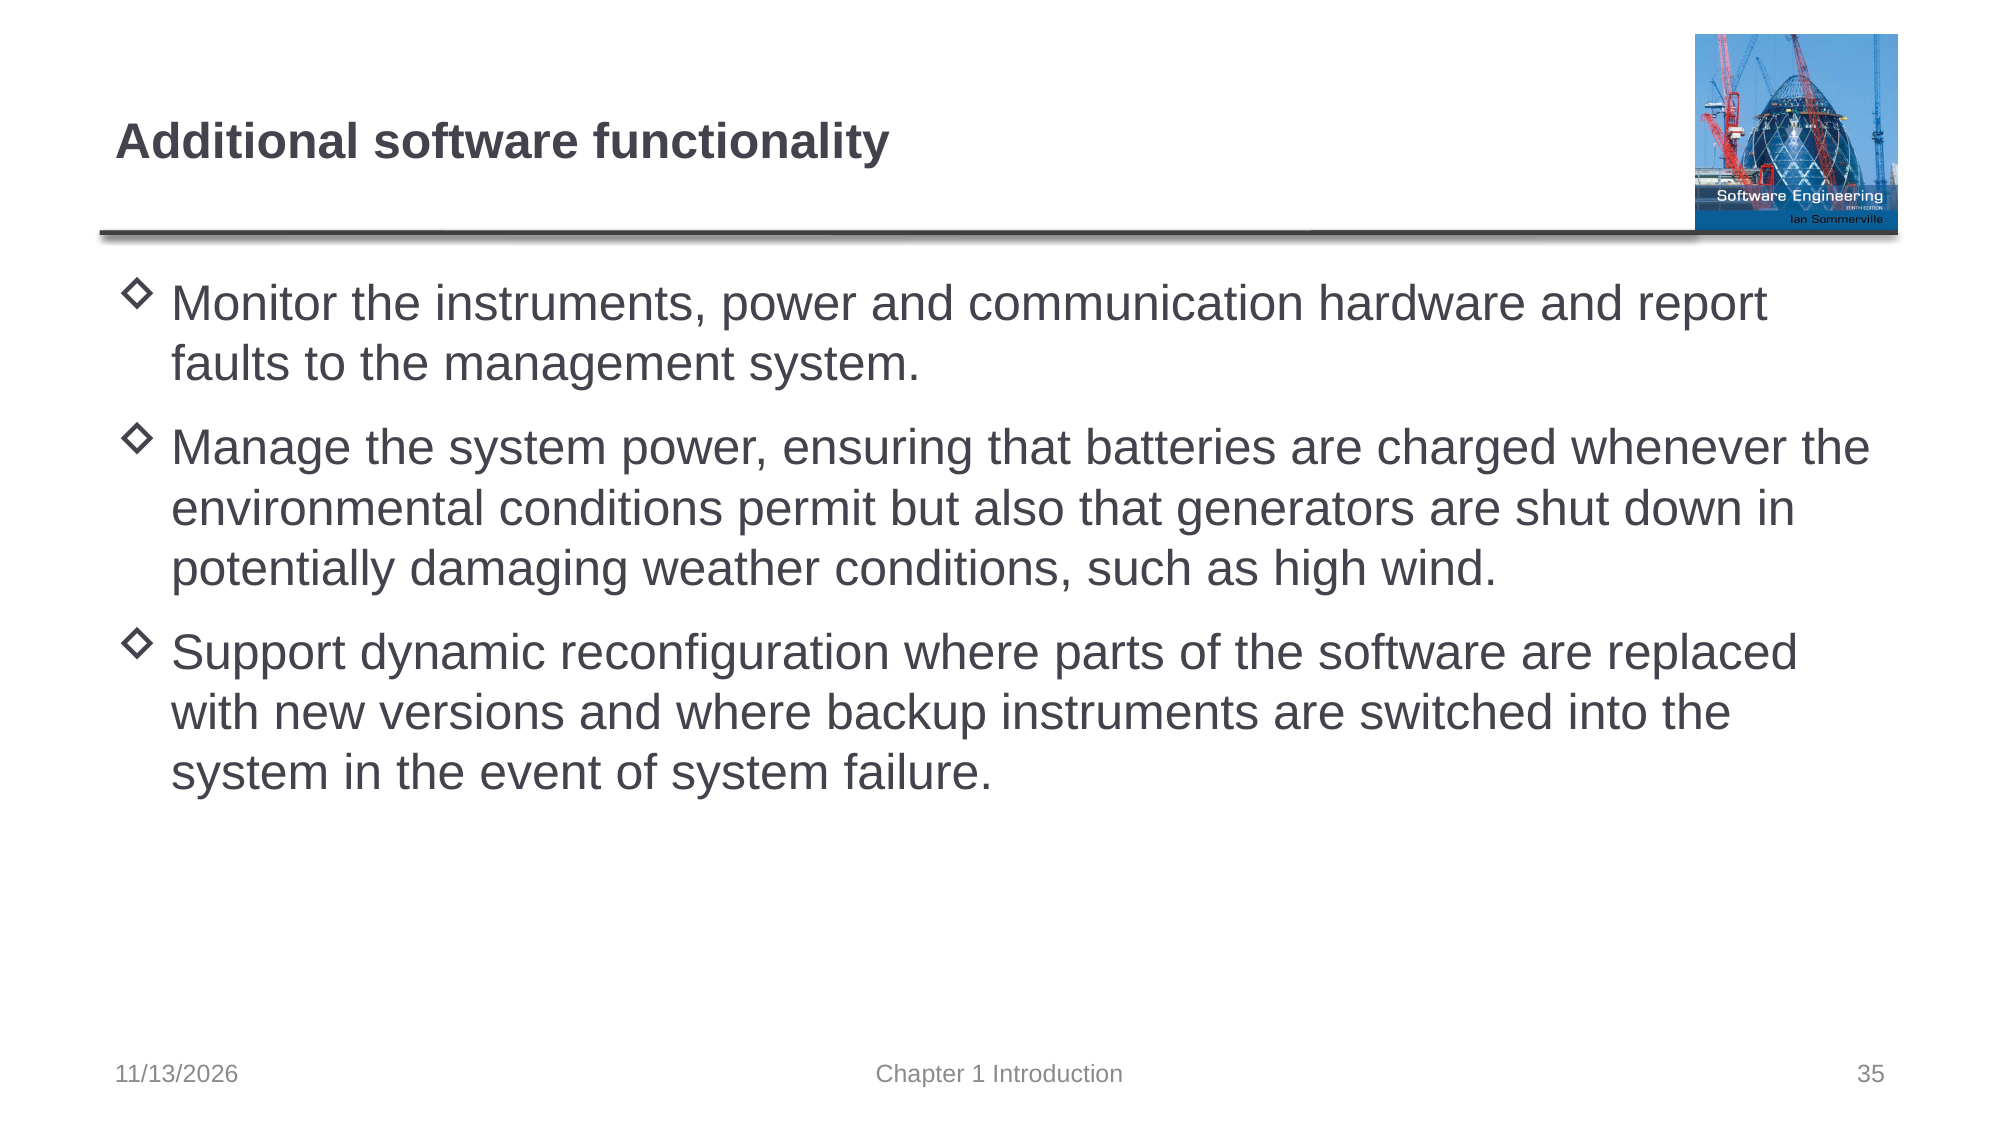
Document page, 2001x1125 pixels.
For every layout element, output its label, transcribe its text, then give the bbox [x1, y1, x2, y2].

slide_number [99, 1042, 567, 1103]
slide_number 35 [1433, 1042, 1900, 1103]
list Monitor the instruments, power and communication hardware and report faults to the management system. Manage the system power, ensuring that batteries are charged whenever the environmental conditions permit but also that generators are shut down in potentially damaging weather conditions, such as high wind. Support dynamic reconfiguration where parts of the software are replaced with new versions and where backup instruments are switched into the system in the event of system failure. [99, 262, 1900, 1005]
picture [1695, 34, 1898, 230]
title Additional software functionality [99, 44, 1696, 233]
footer Chapter 1 Introduction [683, 1042, 1317, 1103]
